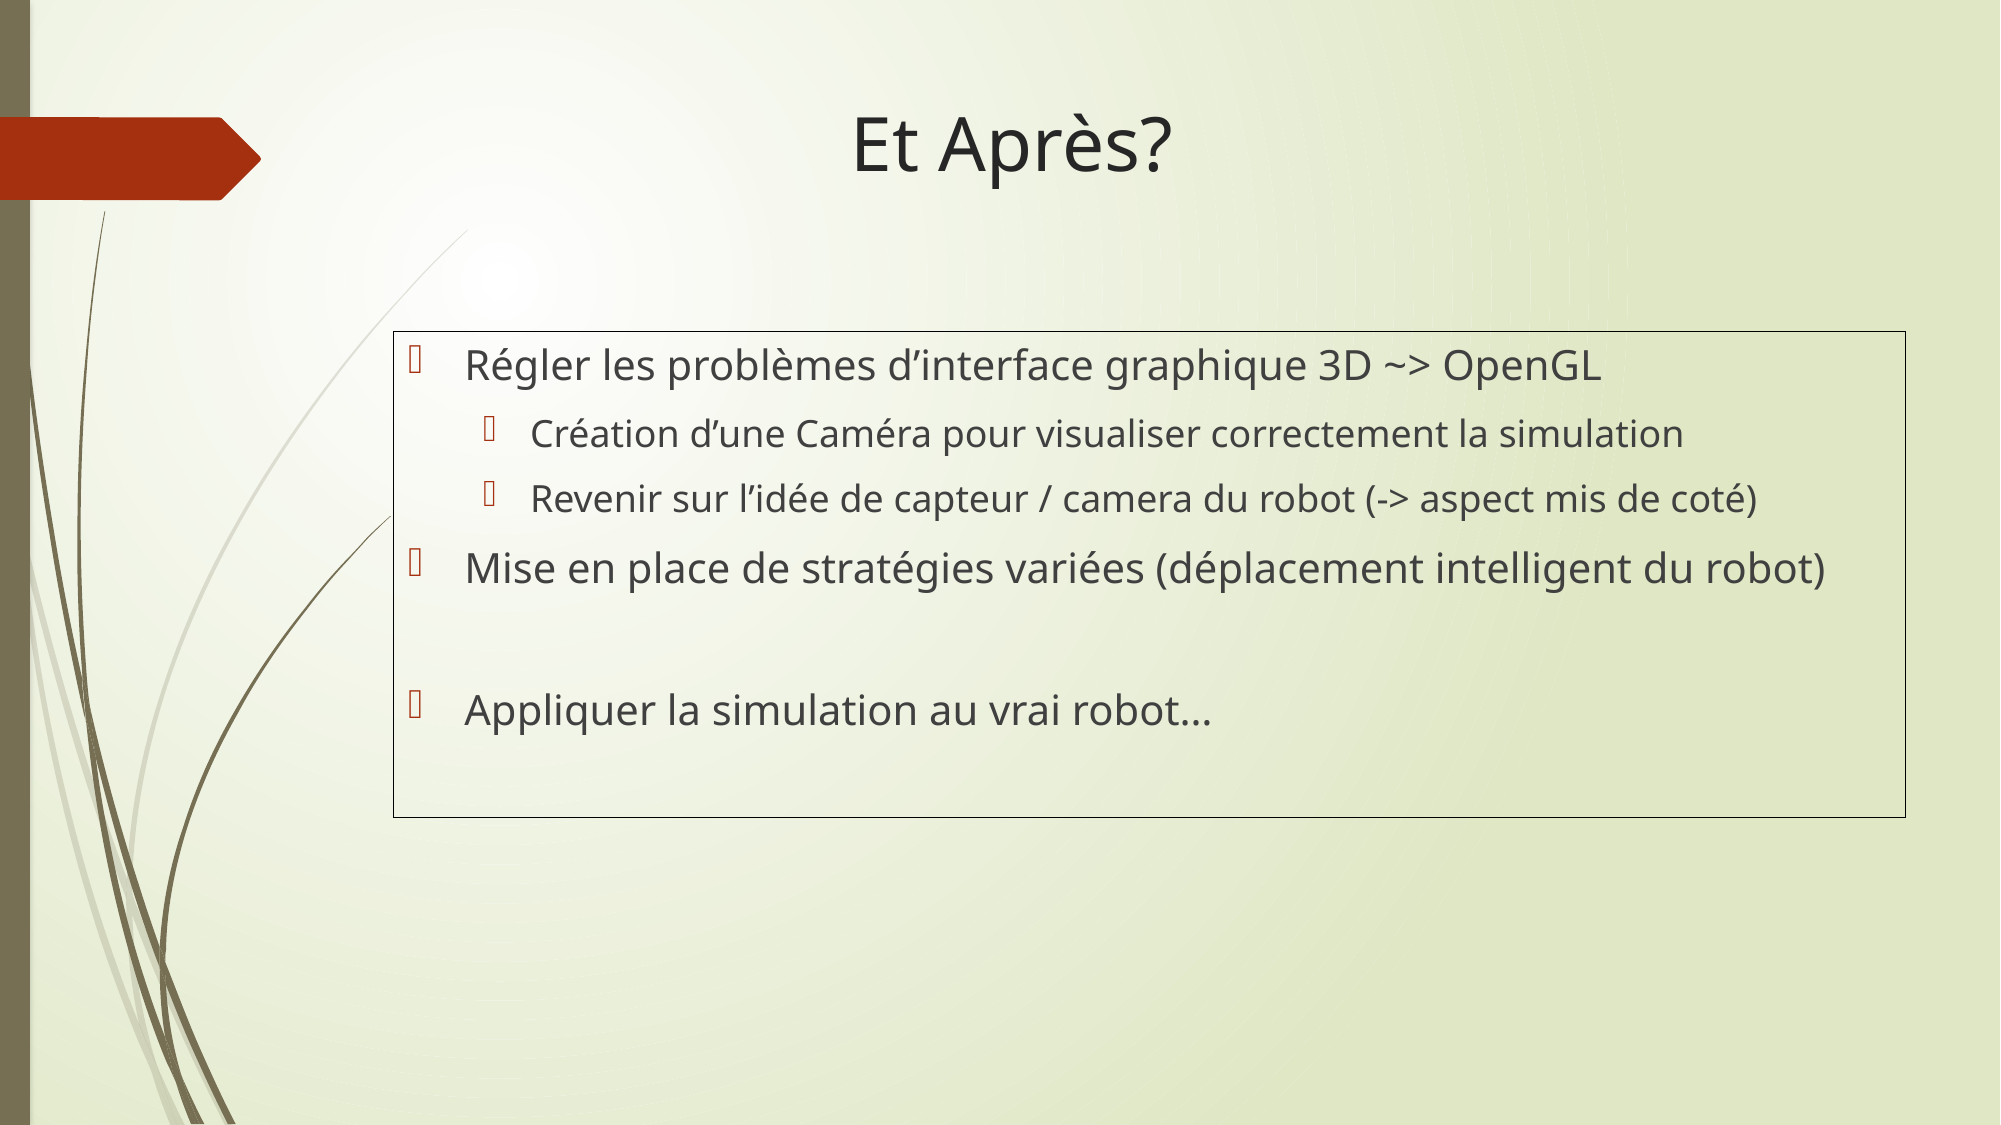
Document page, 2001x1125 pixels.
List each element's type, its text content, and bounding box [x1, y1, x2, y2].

list Régler les problèmes d’interface graphique 3D ~> OpenGL Création d’une Caméra pour visualiser correctement la simulation Revenir sur l’idée de capteur / camera du robot (-> aspect mis de coté) Mise en place de stratégies variées (déplacement intelligent du robot) Appliquer la simulation au vrai robot… [393, 331, 1906, 818]
title Et Après? [281, 89, 1743, 300]
